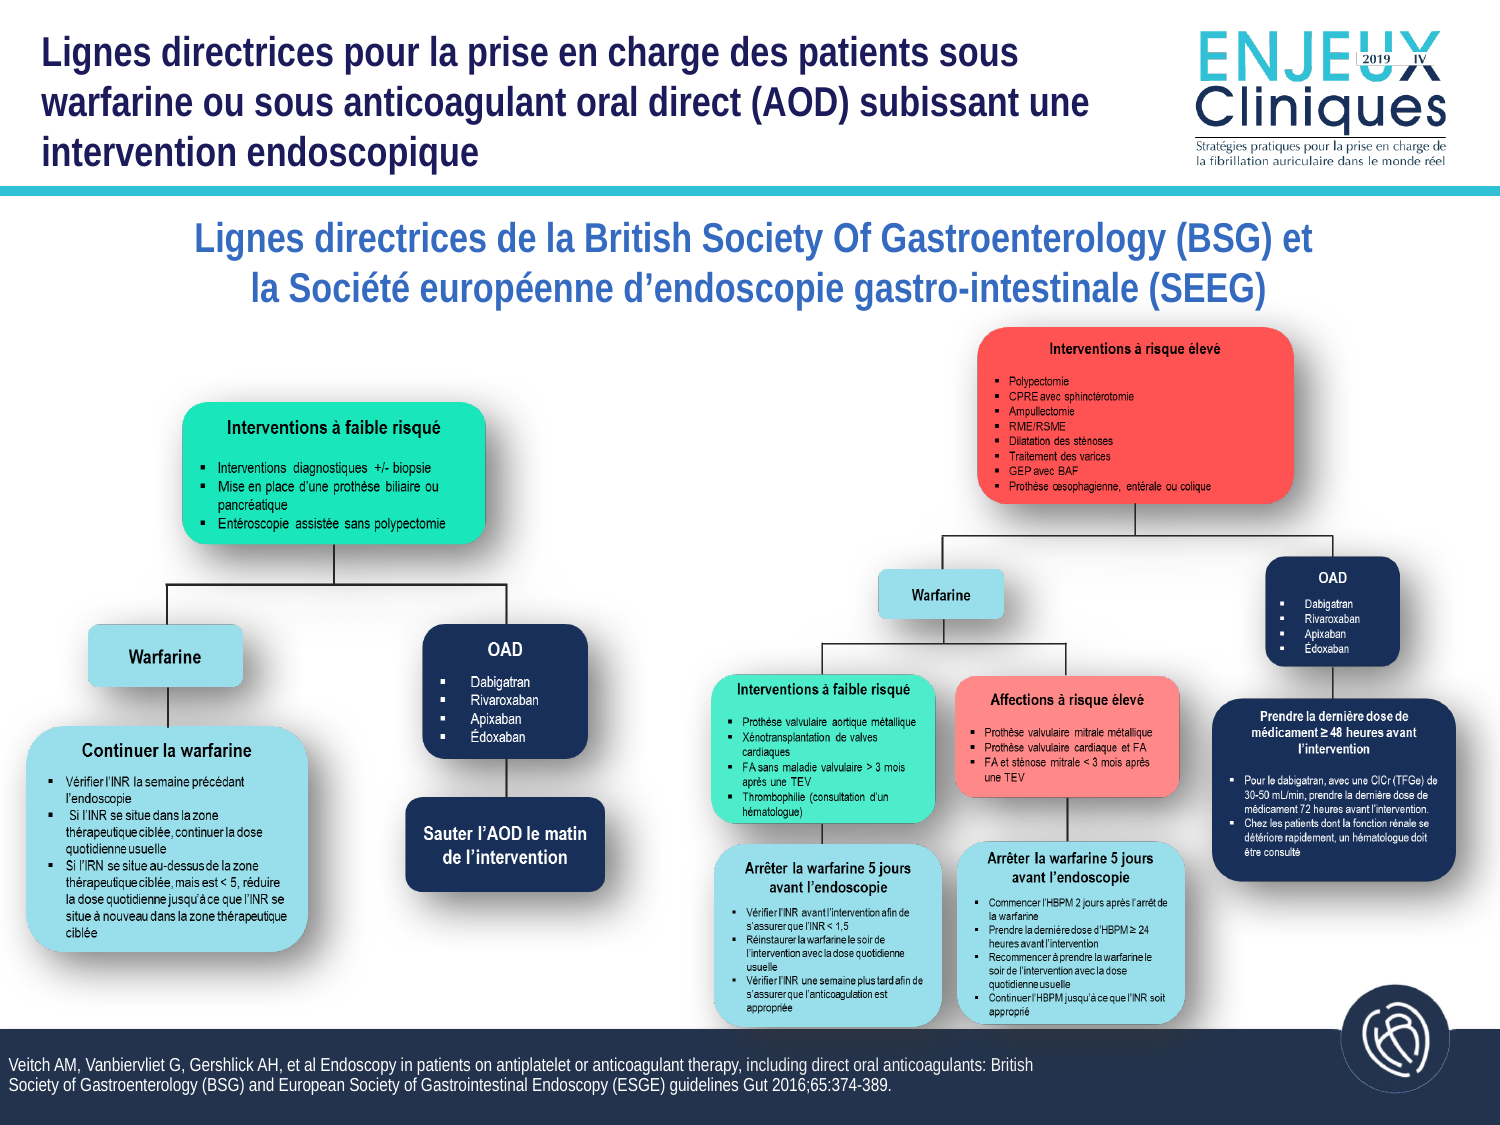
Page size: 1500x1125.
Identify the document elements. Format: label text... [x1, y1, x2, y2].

text_box Lignes directrices pour la prise en charge des patients sous warfarine ou sous anticoagulant oral direct (AOD) subissant une intervention endoscopique [26, 16, 1122, 182]
text_box Veitch AM, Vanbiervliet G, Gershlick AH, et al Endoscopy in patients on antiplatelet or anticoagulant therapy, including direct oral anticoagulants: British Society of Gastroenterology (BSG) and European Society of Gastrointestinal Endoscopy (ESGE) guidelines Gut 2016;65:374-389. [6, 1042, 1066, 1109]
picture [1189, 24, 1450, 173]
text_box Lignes directrices de la British Society Of Gastroenterology (BSG) et la Société européenne d’endoscopie gastro-intestinale (SEEG) [8, 203, 1500, 319]
picture [711, 327, 1456, 1100]
text_box [0, 1028, 1500, 1125]
picture [26, 402, 605, 952]
